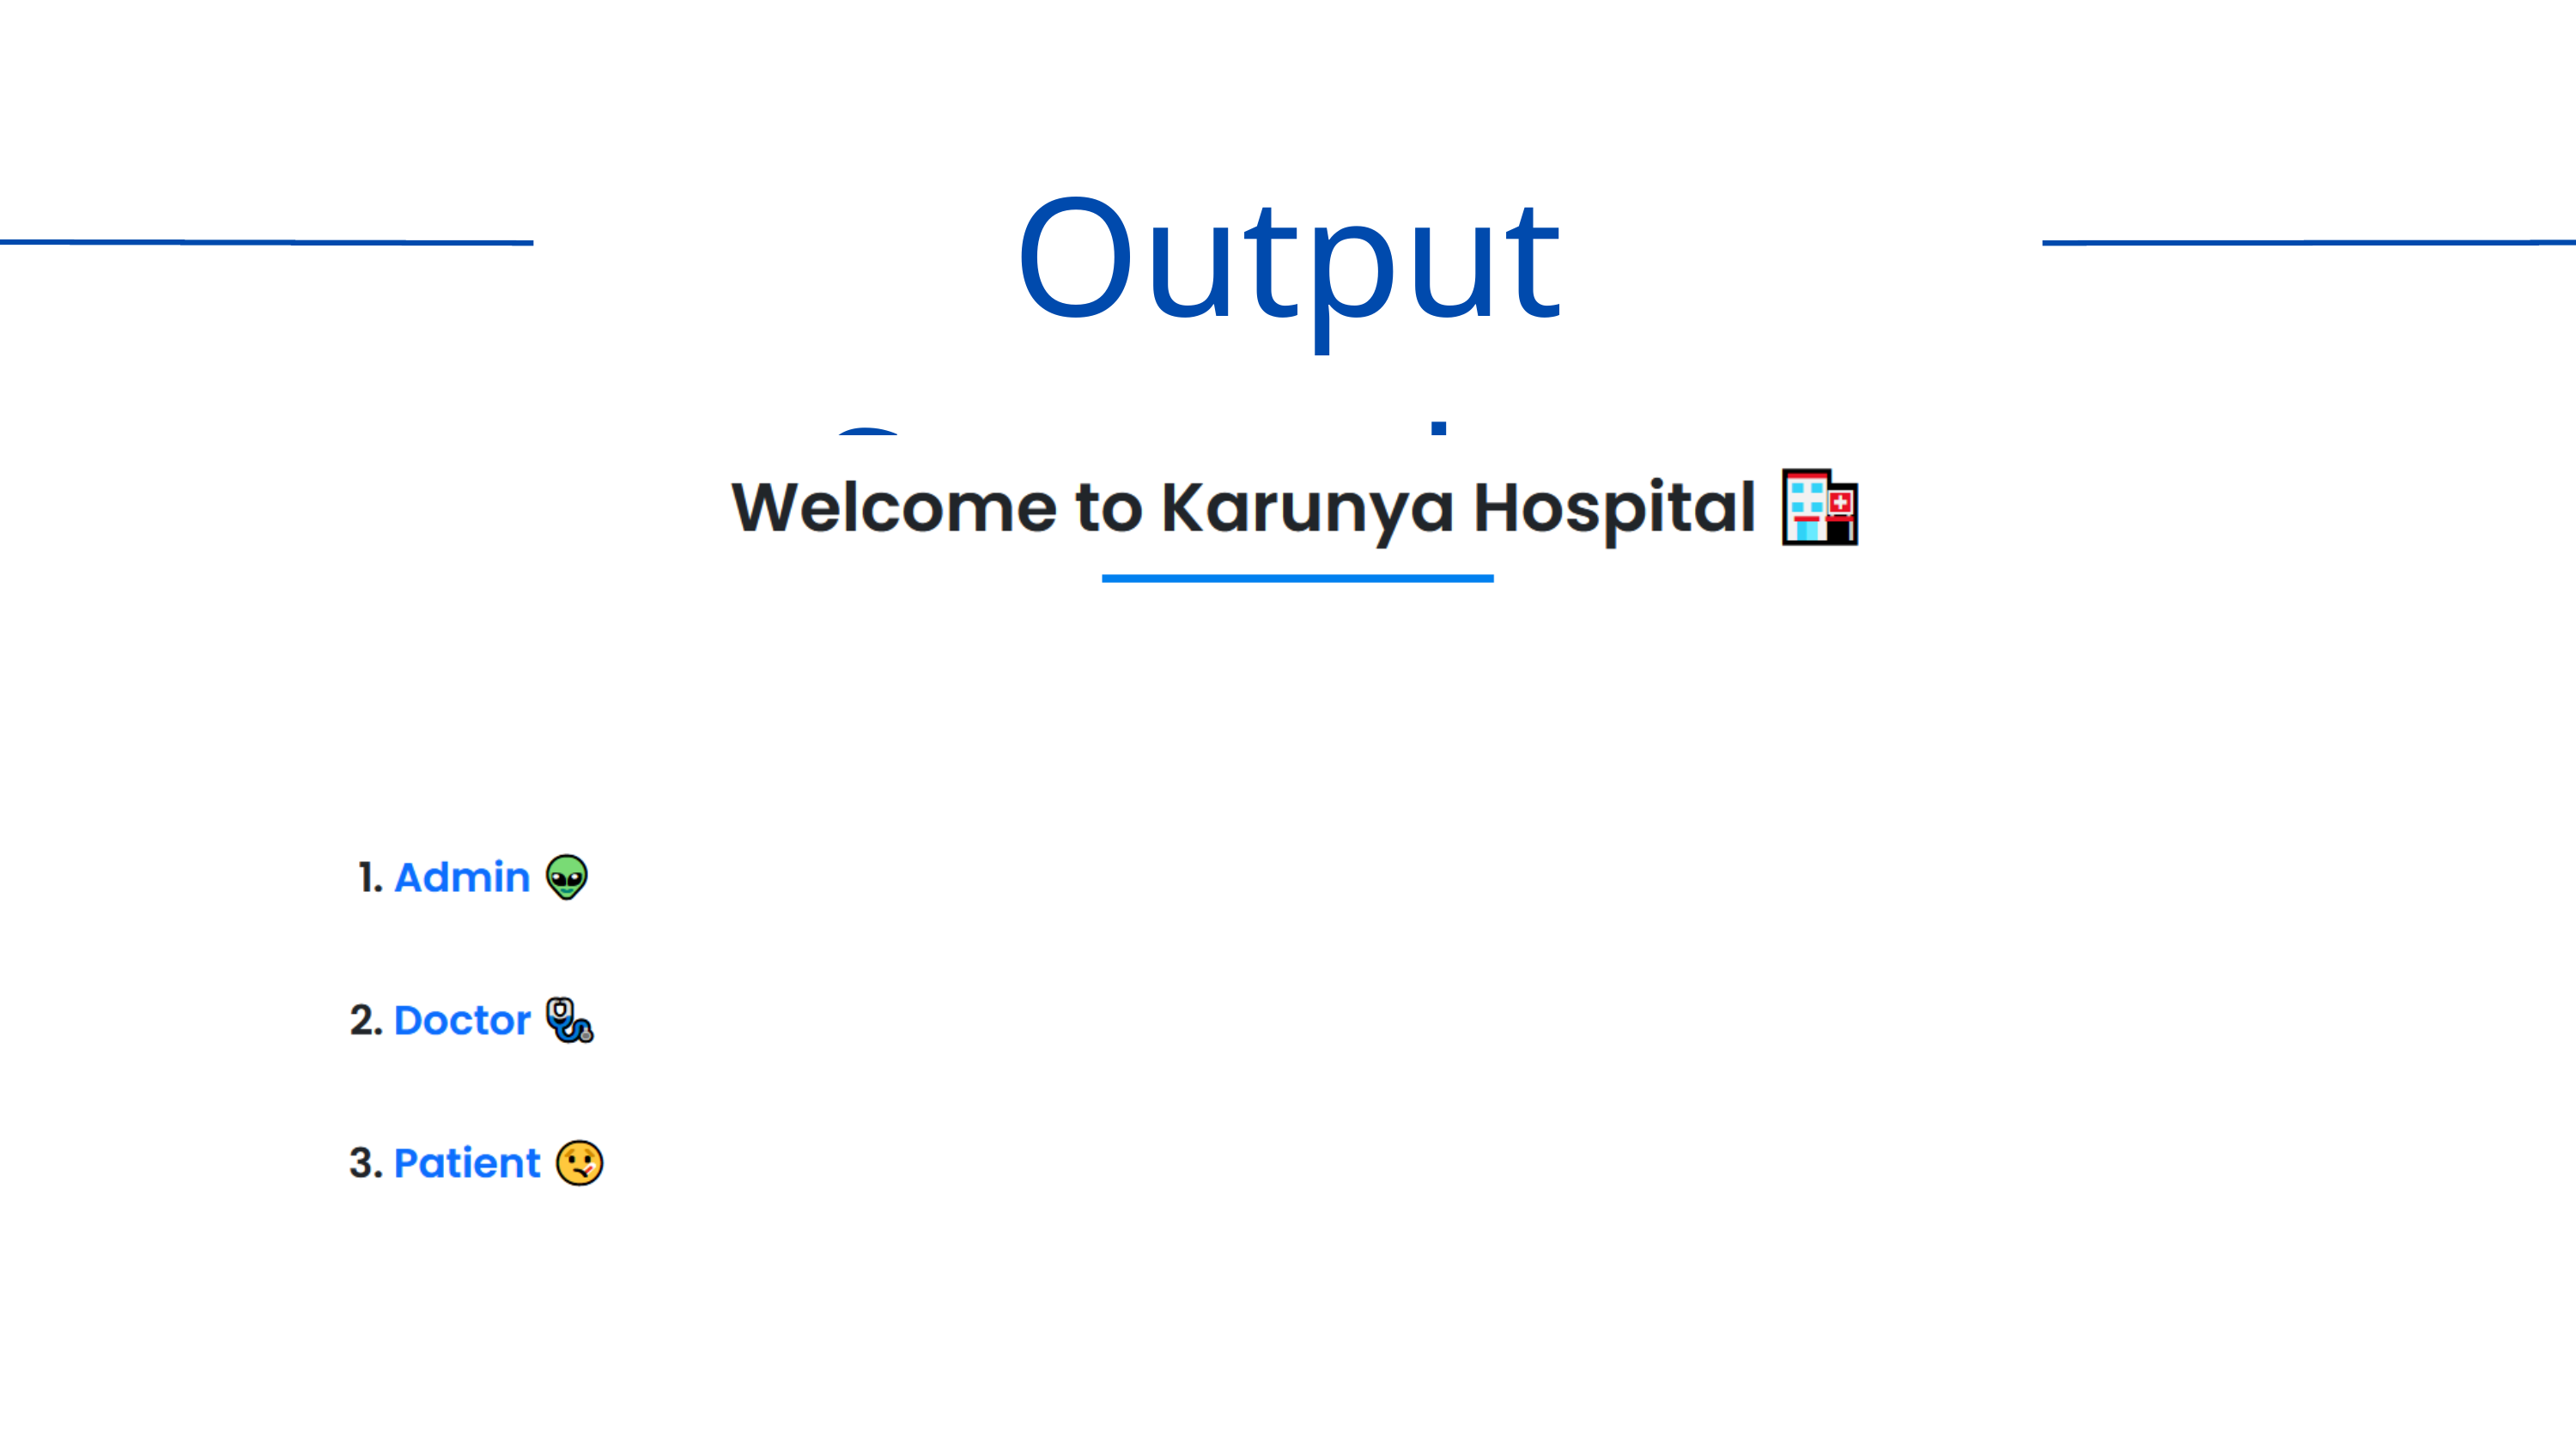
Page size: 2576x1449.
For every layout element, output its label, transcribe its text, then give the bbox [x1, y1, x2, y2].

picture [187, 435, 2389, 1304]
text_box Output Screenshots [533, 119, 2043, 433]
